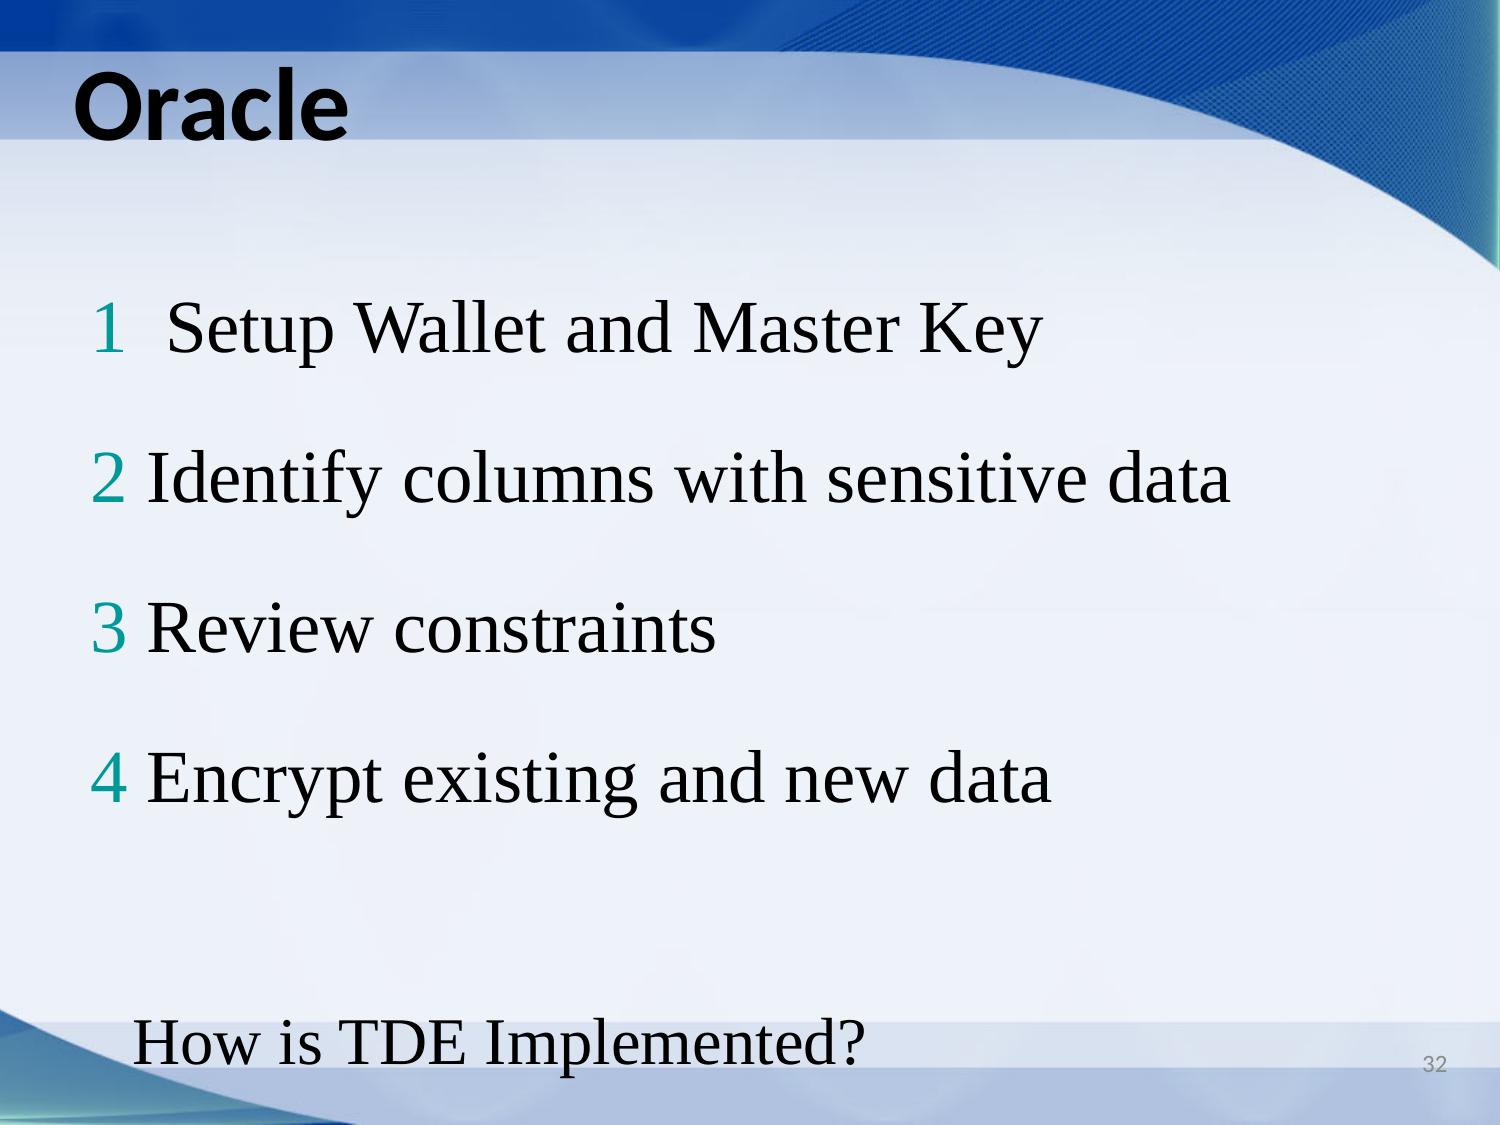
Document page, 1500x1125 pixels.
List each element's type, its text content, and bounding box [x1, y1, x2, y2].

picture [0, 0, 1500, 1125]
text_box Oracle [0, 29, 425, 150]
title How is TDE Implemented? [37, 987, 963, 1088]
slide_number 32 [1149, 1025, 1463, 1100]
list 1 Setup Wallet and Master Key 2 Identify columns with sensitive data 3 Review constraints 4 Encrypt existing and new data [75, 224, 1413, 700]
